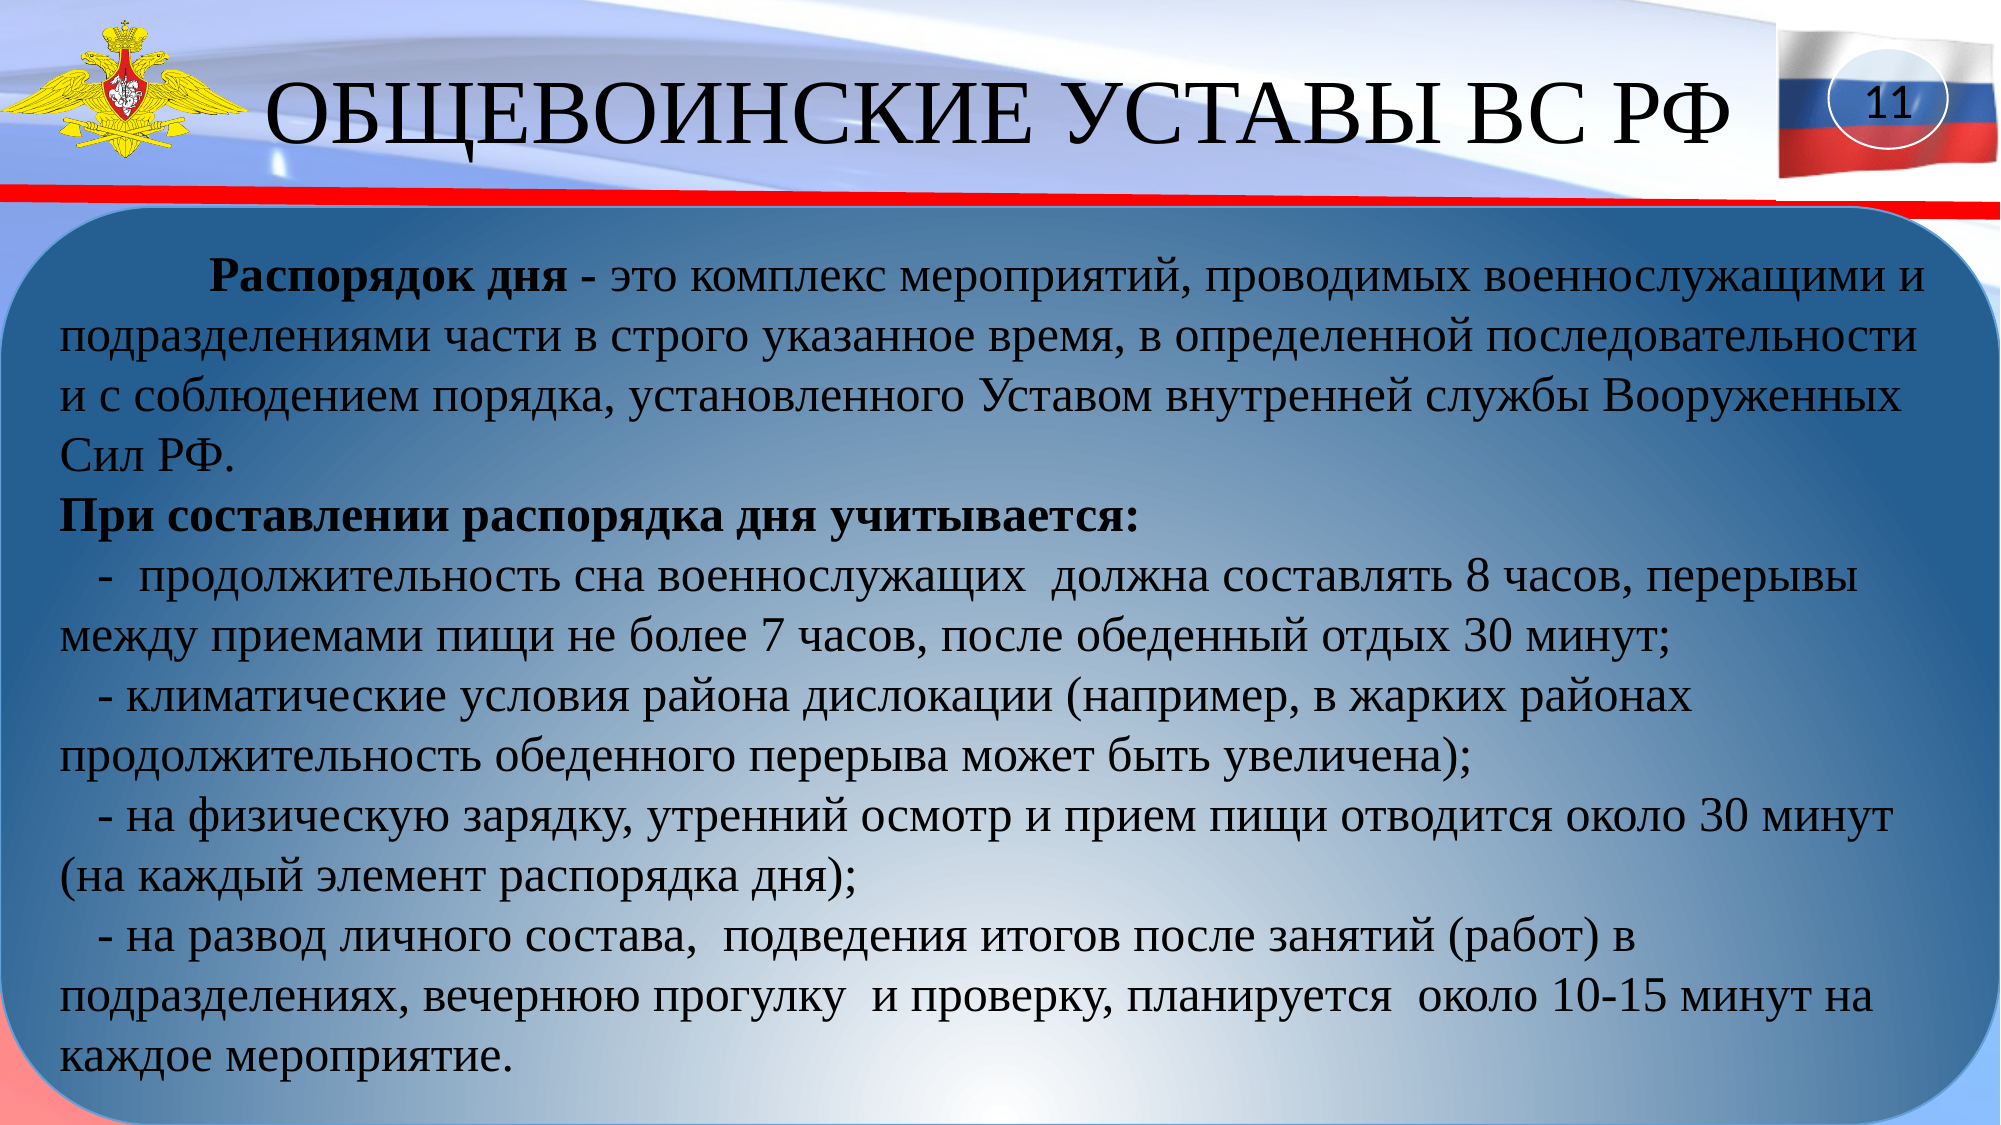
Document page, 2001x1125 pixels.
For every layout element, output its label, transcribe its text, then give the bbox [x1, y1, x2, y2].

title ОБЩЕВОИНСКИЕ УСТАВЫ ВС РФ [250, 59, 1776, 193]
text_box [0, 193, 2000, 211]
picture [0, 0, 250, 190]
text_box Распорядок дня - это комплекс мероприятий, проводимых военнослужащими и подразделениями части в строго указанное время, в определен­ной последовательности и с соблюдением порядка, установленного Уставом внутренней службы Вооруженных Сил РФ. При составлении распорядка дня учитывается: - продолжительность сна военнослужащих должна составлять 8 часов, перерывы между приемами пищи не более 7 часов, после обеденный отдых 30 минут; - климатические условия района дислокации (например, в жарких районах продолжительность обеденного перерыва может быть увеличена); - на физическую зарядку, утренний осмотр и прием пищи отводится около 30 минут (на каждый элемент распорядка дня); - на развод личного состава, подведения итогов после занятий (работ) в подразделениях, вечернюю прогулку и проверку, планируется около 10-15 минут на каждое мероприятие. [0, 211, 2000, 1125]
picture [1776, 7, 2000, 201]
